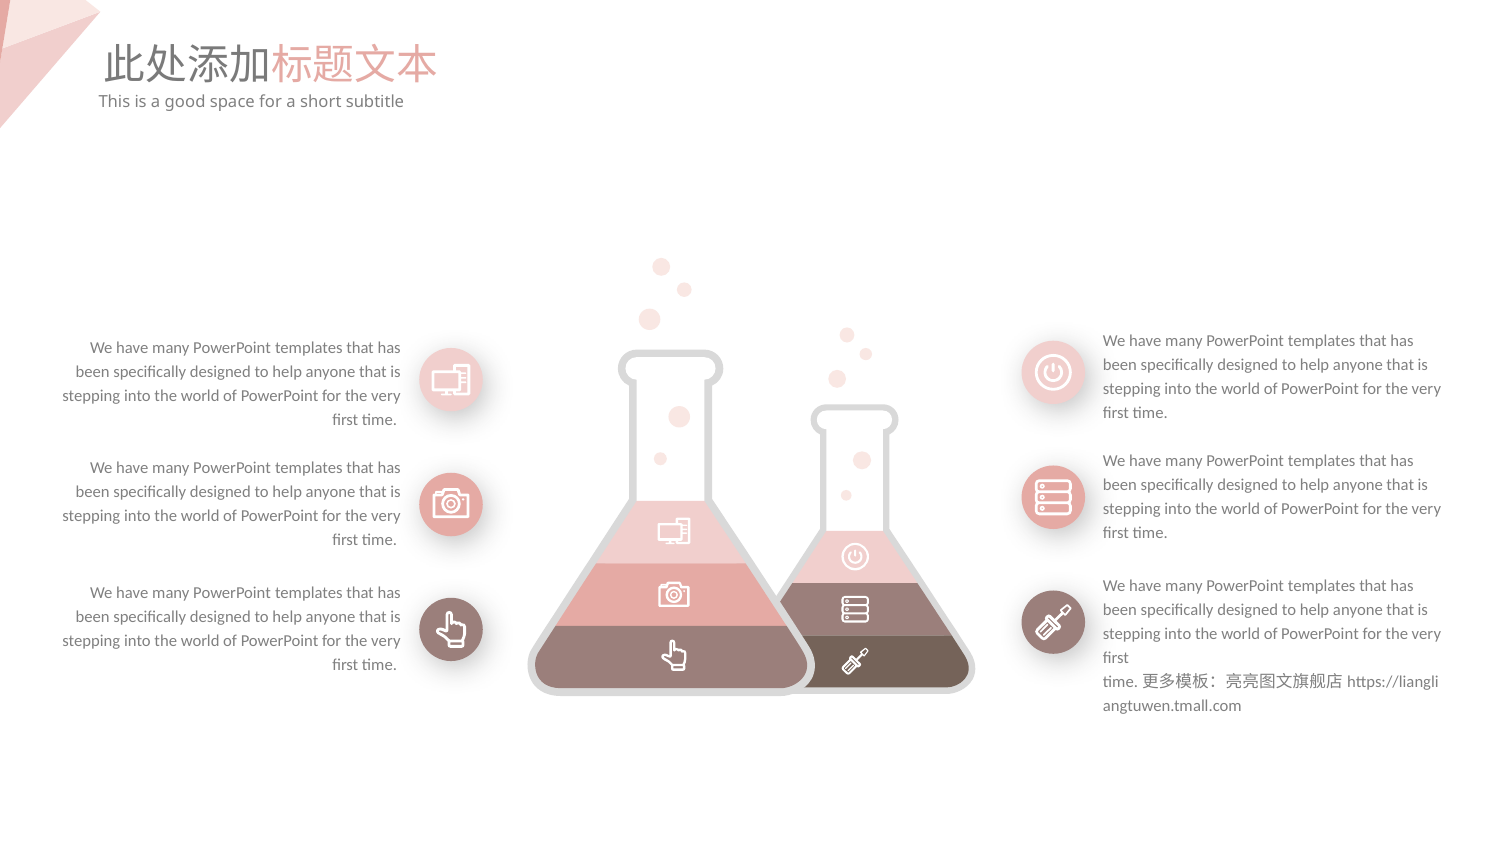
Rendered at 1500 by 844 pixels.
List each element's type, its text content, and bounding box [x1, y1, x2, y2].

text_box 此处添加标题文本 [104, 30, 454, 95]
text_box [1035, 604, 1072, 641]
text_box [1034, 353, 1072, 391]
text_box [1034, 479, 1072, 516]
text_box [431, 363, 471, 396]
text_box [1019, 588, 1088, 656]
text_box [1019, 463, 1088, 532]
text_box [525, 257, 819, 697]
text_box [417, 595, 485, 664]
text_box We have many PowerPoint templates that has been specifically designed to help anyone that is stepping into the world of PowerPoint for the very first time. [1102, 326, 1446, 422]
text_box We have many PowerPoint templates that has been specifically designed to help anyone that is stepping into the world of PowerPoint for the very first time. [58, 333, 401, 430]
text_box [417, 345, 485, 414]
text_box [1019, 338, 1088, 407]
text_box We have many PowerPoint templates that has been specifically designed to help anyone that is stepping into the world of PowerPoint for the very first time. [58, 453, 401, 549]
text_box We have many PowerPoint templates that has been specifically designed to help anyone that is stepping into the world of PowerPoint for the very first time. [1102, 445, 1446, 542]
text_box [0, 0, 101, 131]
text_box This is a good space for a short subtitle [104, 83, 420, 119]
text_box [417, 470, 485, 539]
text_box We have many PowerPoint templates that has been specifically designed to help anyone that is stepping into the world of PowerPoint for the very first time. [58, 578, 401, 674]
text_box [824, 327, 979, 695]
text_box [432, 488, 470, 519]
text_box [435, 610, 467, 648]
text_box We have many PowerPoint templates that has been specifically designed to help anyone that is stepping into the world of PowerPoint for the very first time.更多模板：亮亮图文旗舰店https://liangliangtuwen.tmall.com [1102, 570, 1446, 715]
